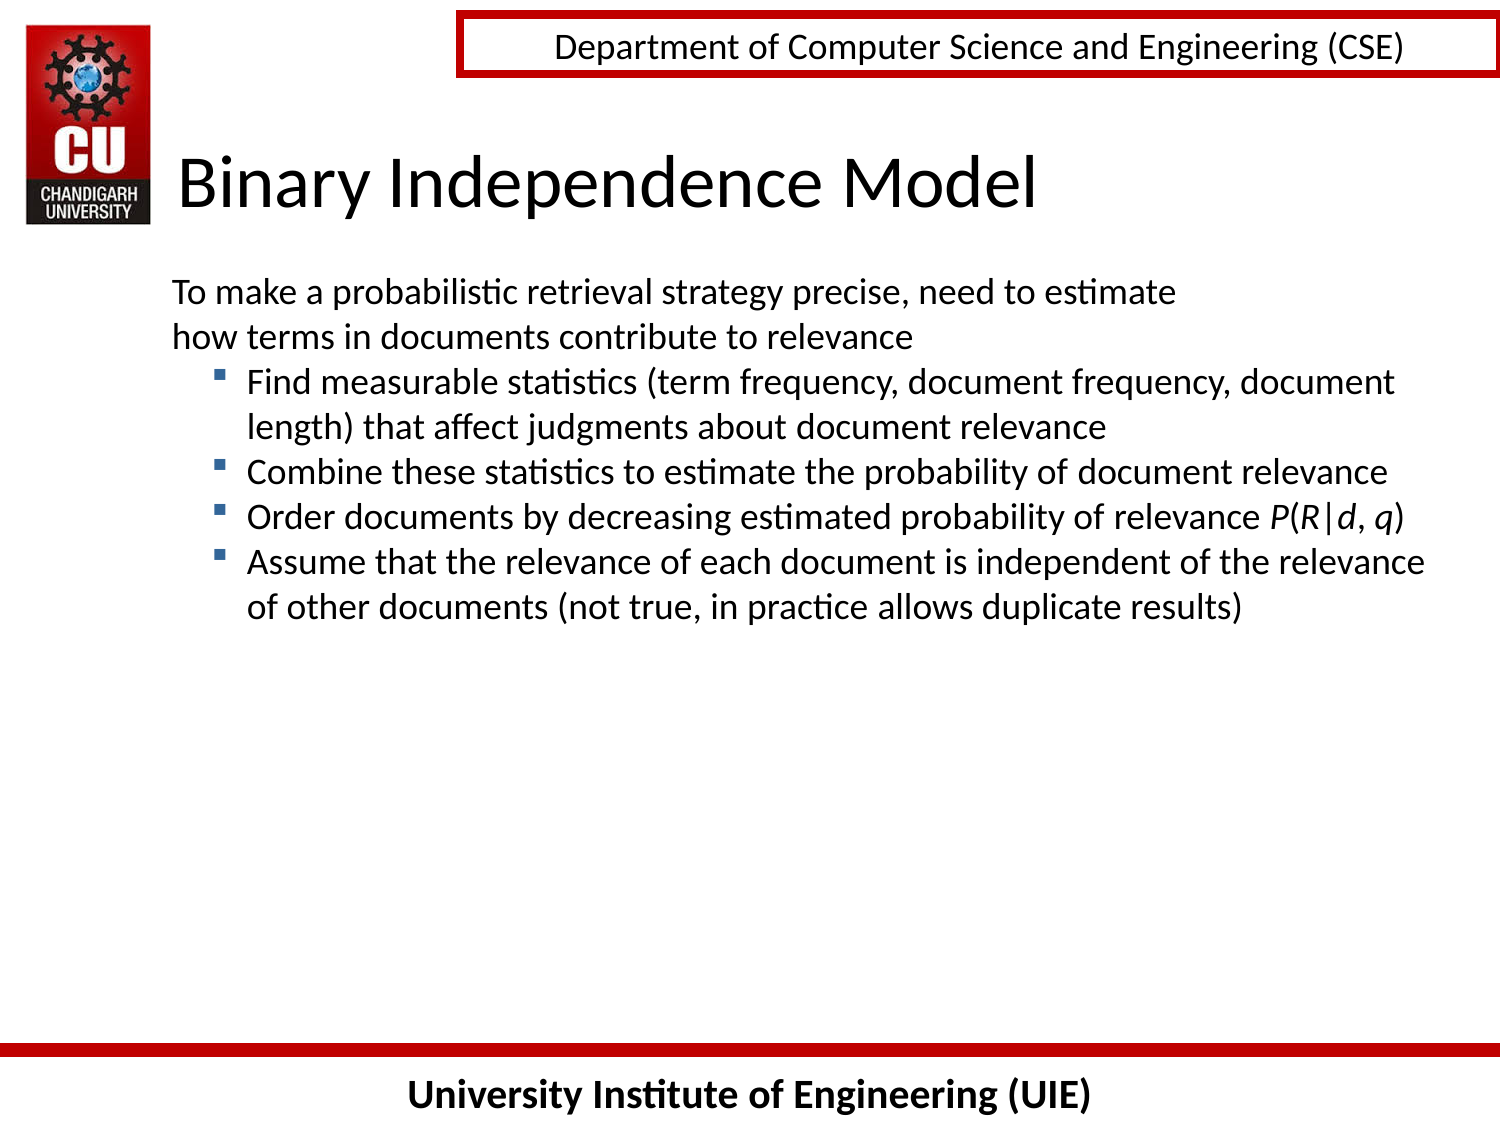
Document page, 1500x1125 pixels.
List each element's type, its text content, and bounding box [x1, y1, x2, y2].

text_box [131, 234, 1454, 1125]
picture [25, 24, 151, 225]
text_box [1263, 0, 1406, 50]
text_box Binary Independence Model [162, 0, 1420, 231]
text_box To make a probabilistic retrieval strategy precise, need to estimate how terms in documents contribute to relevance Find measurable statistics (term frequency, document frequency, document length) that affect judgments about document relevance Combine these statistics to estimate the probability of document relevance Order documents by decreasing estimated probability of relevance P(R|d, q) Assume that the relevance of each document is independent of the relevance of other documents (not true, in practice allows duplicate results) [157, 259, 1479, 1125]
